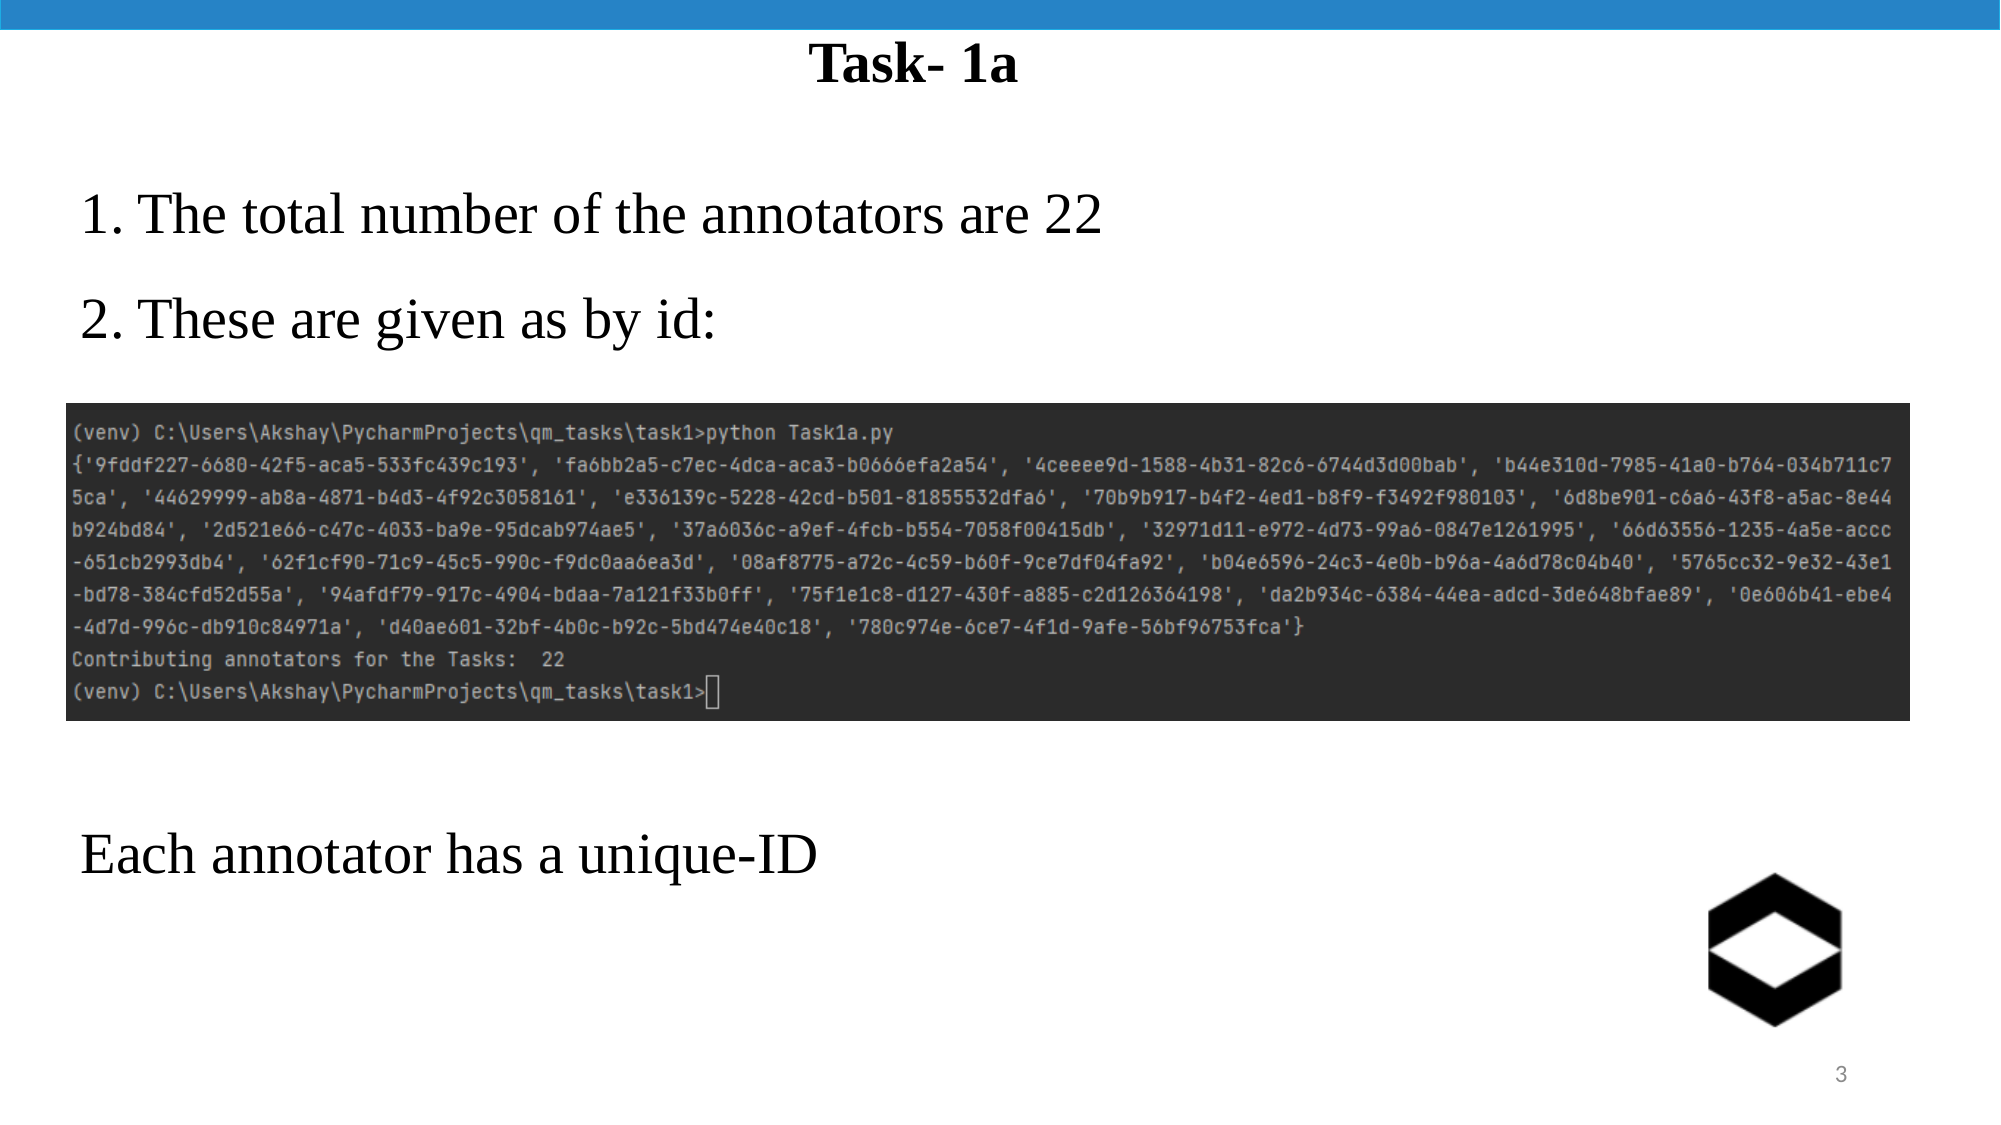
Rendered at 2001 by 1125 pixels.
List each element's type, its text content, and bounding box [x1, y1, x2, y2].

text_box Task- 1a [793, 17, 1034, 102]
text_box Each annotator has a unique-ID [66, 772, 1845, 893]
slide_number 3 [1412, 1042, 1863, 1103]
text_box The total number of the annotators are 22 These are given as by id: [66, 132, 1845, 358]
picture [65, 403, 1910, 721]
picture [1685, 859, 1863, 1043]
text_box [0, 0, 2000, 30]
